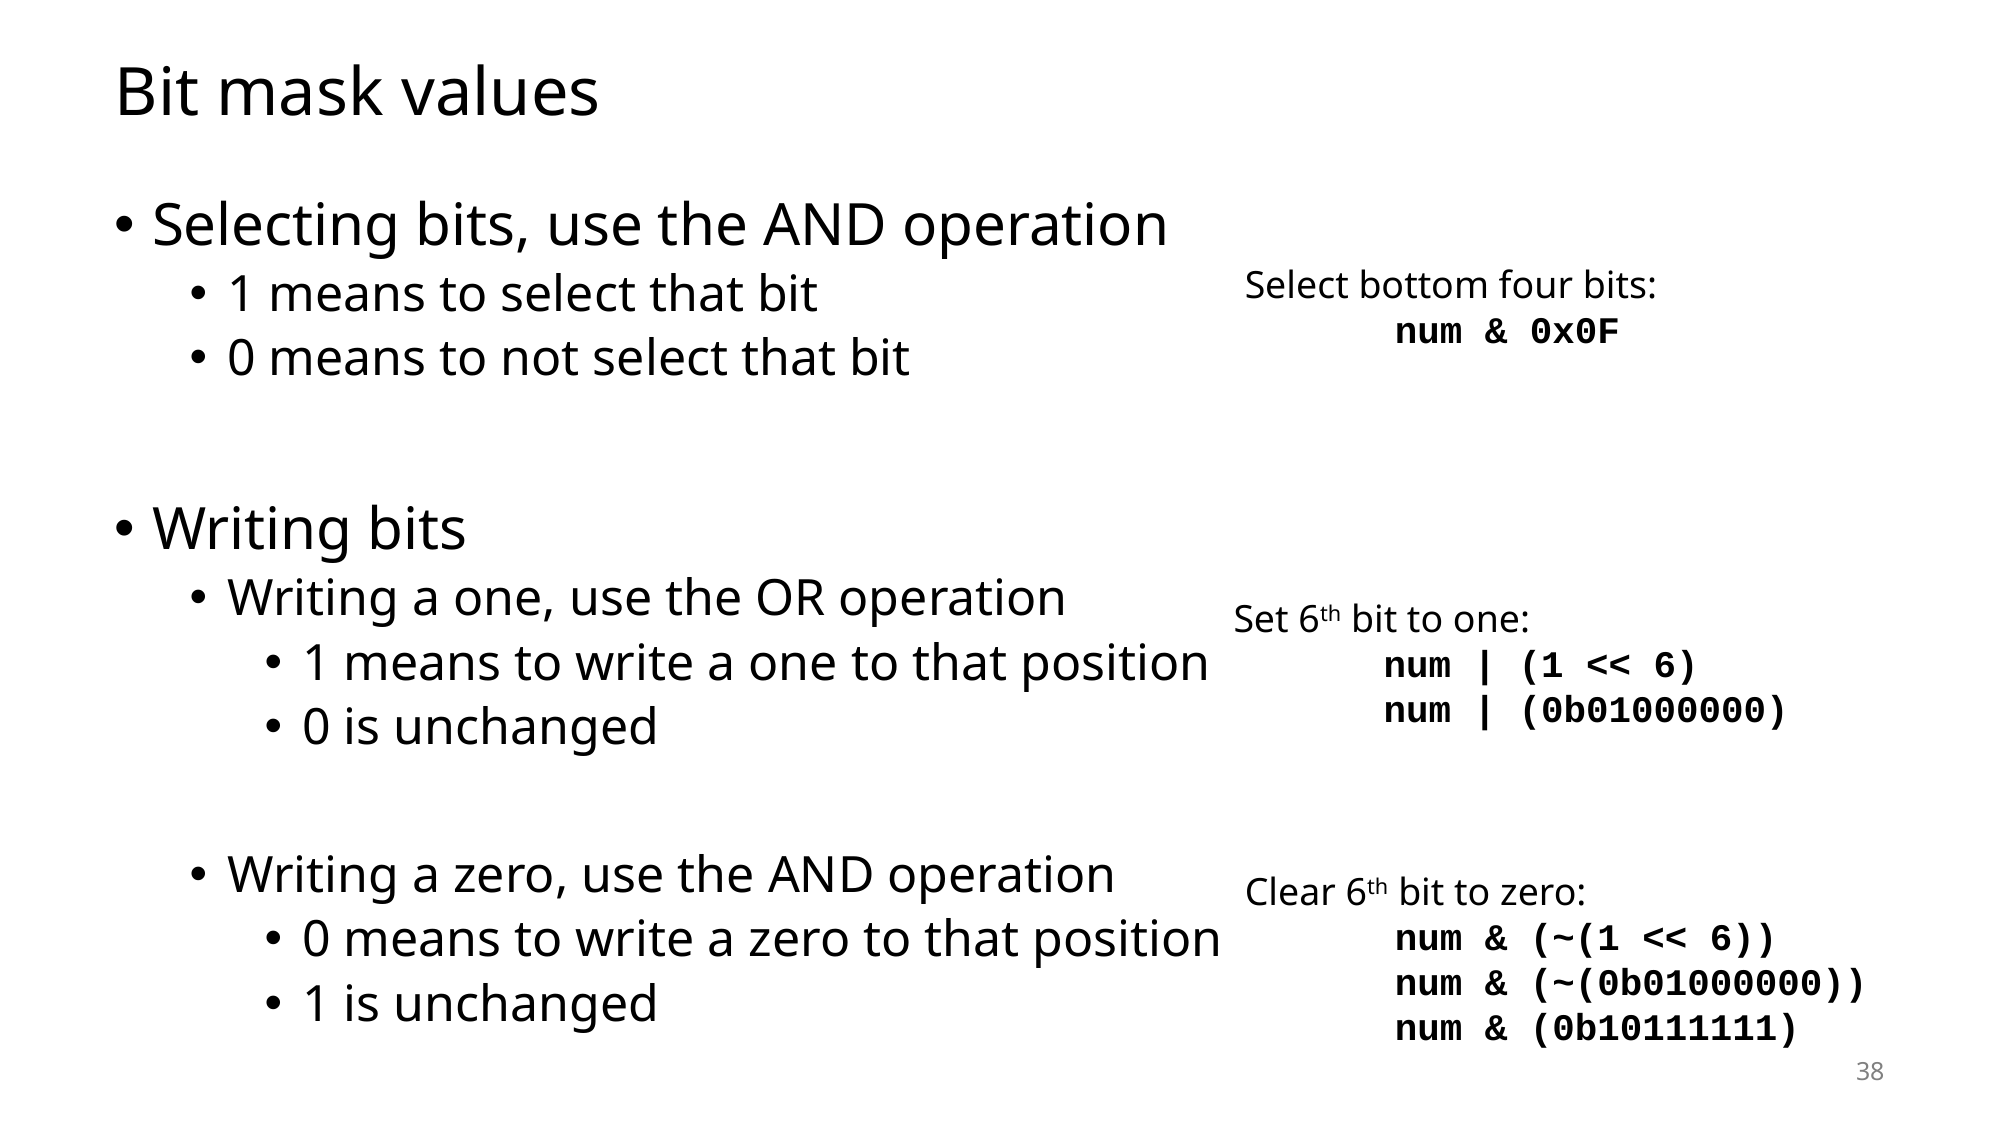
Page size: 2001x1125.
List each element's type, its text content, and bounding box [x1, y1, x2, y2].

list Selecting bits, use the AND operation 1 means to select that bit 0 means to not select that bit Writing bits Writing a one, use the OR operation 1 means to write a one to that position 0 is unchanged Writing a zero, use the AND operation 0 means to write a zero to that position 1 is unchanged [99, 187, 1900, 1013]
text_box Select bottom four bits: num & 0x0F [1229, 253, 1911, 359]
title Bit mask values [99, 37, 1900, 150]
text_box Clear 6th bit to zero: num & (~(1 << 6)) num & (~(0b01000000)) num & (0b10111111) [1229, 860, 1911, 1056]
slide_number 38 [1749, 1056, 1900, 1103]
text_box Set 6th bit to one: num | (1 << 6) num | (0b01000000) [1218, 587, 1900, 738]
